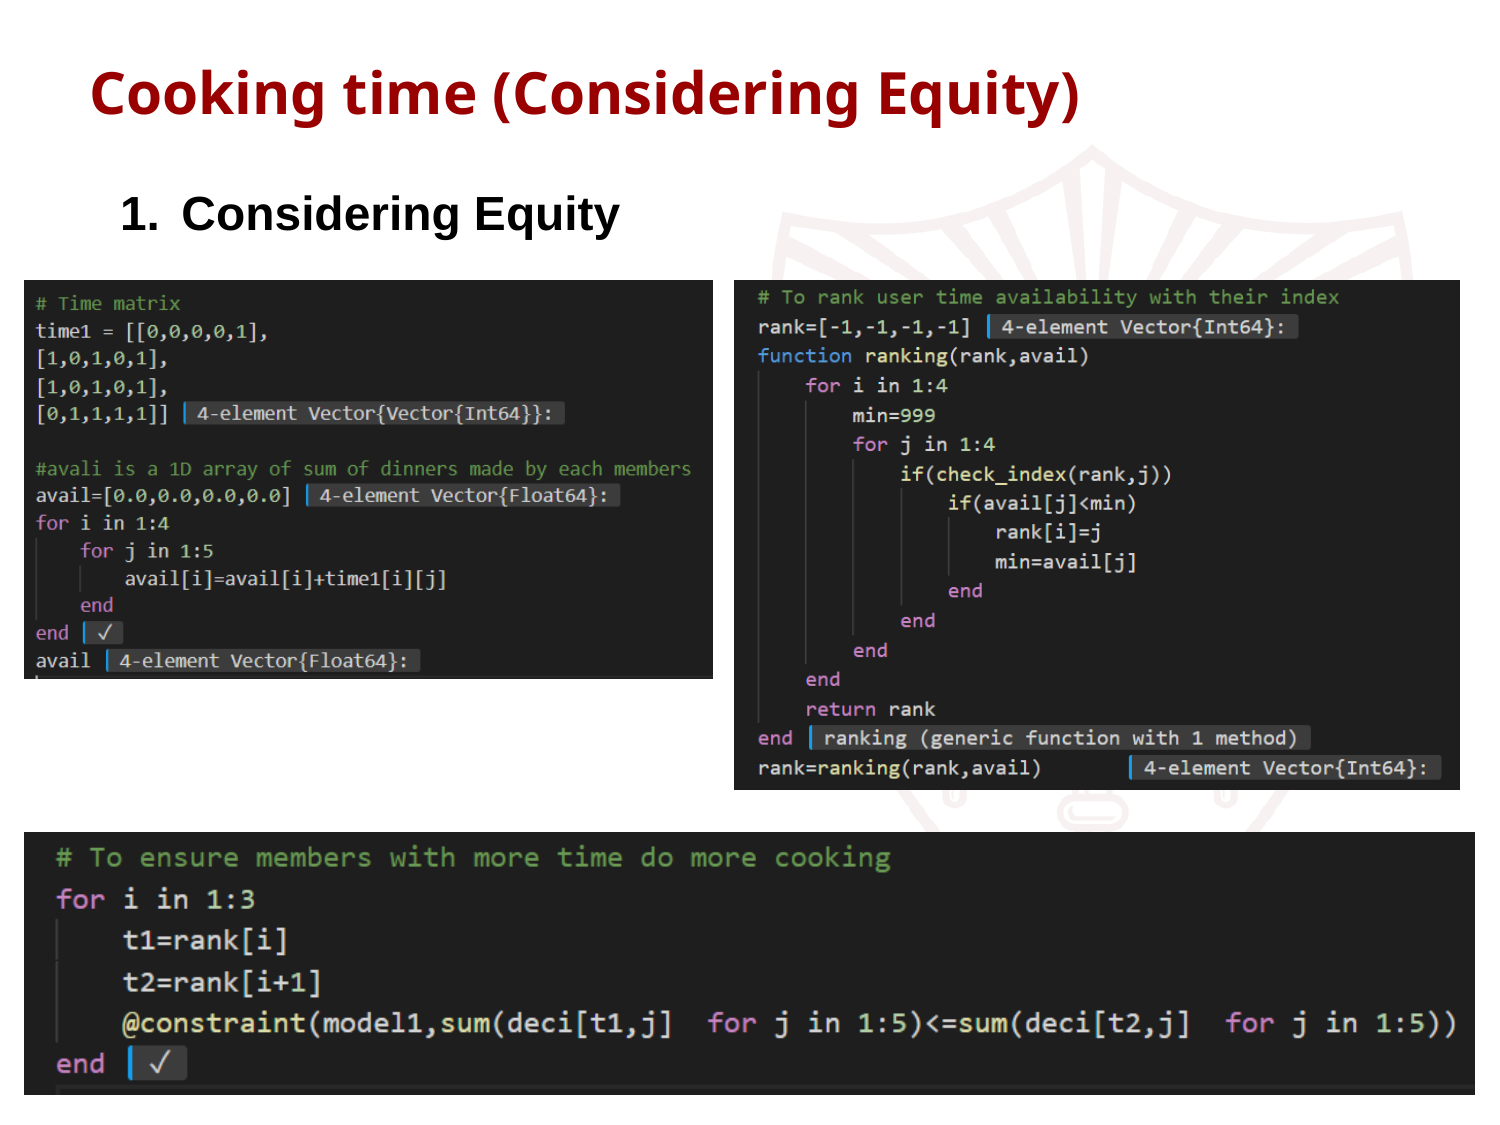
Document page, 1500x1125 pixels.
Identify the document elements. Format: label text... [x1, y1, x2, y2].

picture [21, 832, 1476, 1115]
list Cooking time (Considering Equity) [74, 56, 1426, 180]
picture [733, 280, 1460, 790]
text_box Considering Equity [91, 167, 666, 255]
picture [24, 280, 713, 679]
